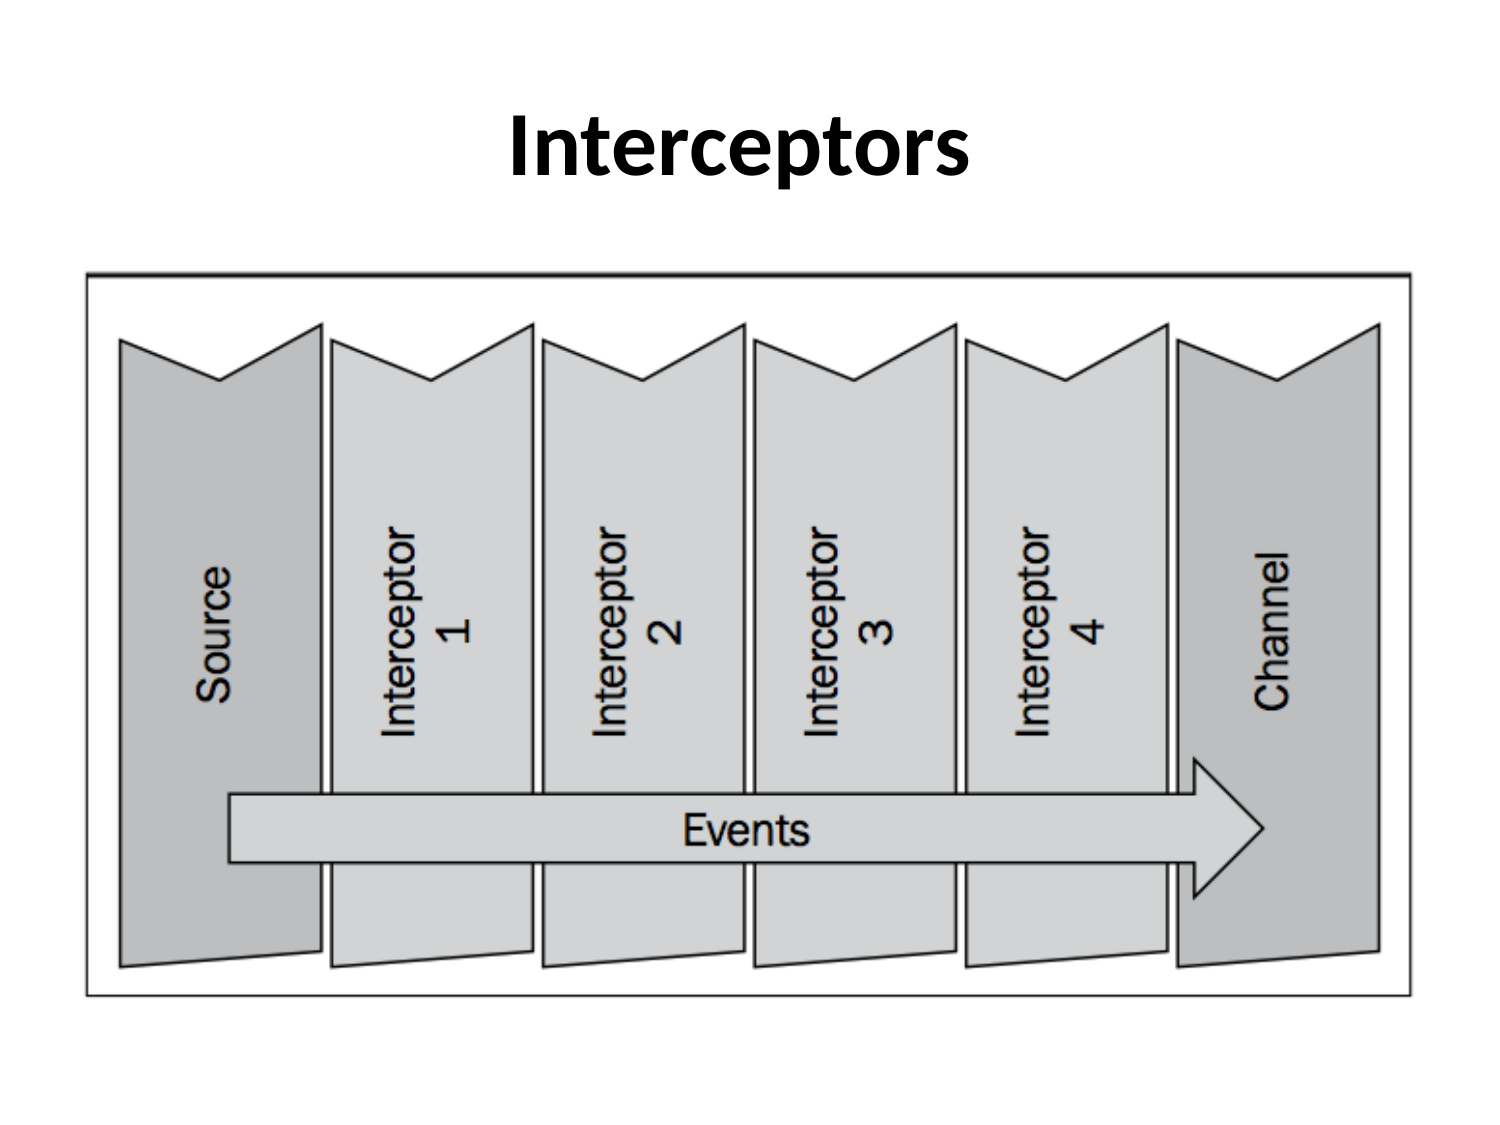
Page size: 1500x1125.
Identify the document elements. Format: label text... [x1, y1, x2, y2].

title Interceptors [75, 45, 1425, 233]
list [74, 262, 1426, 1006]
